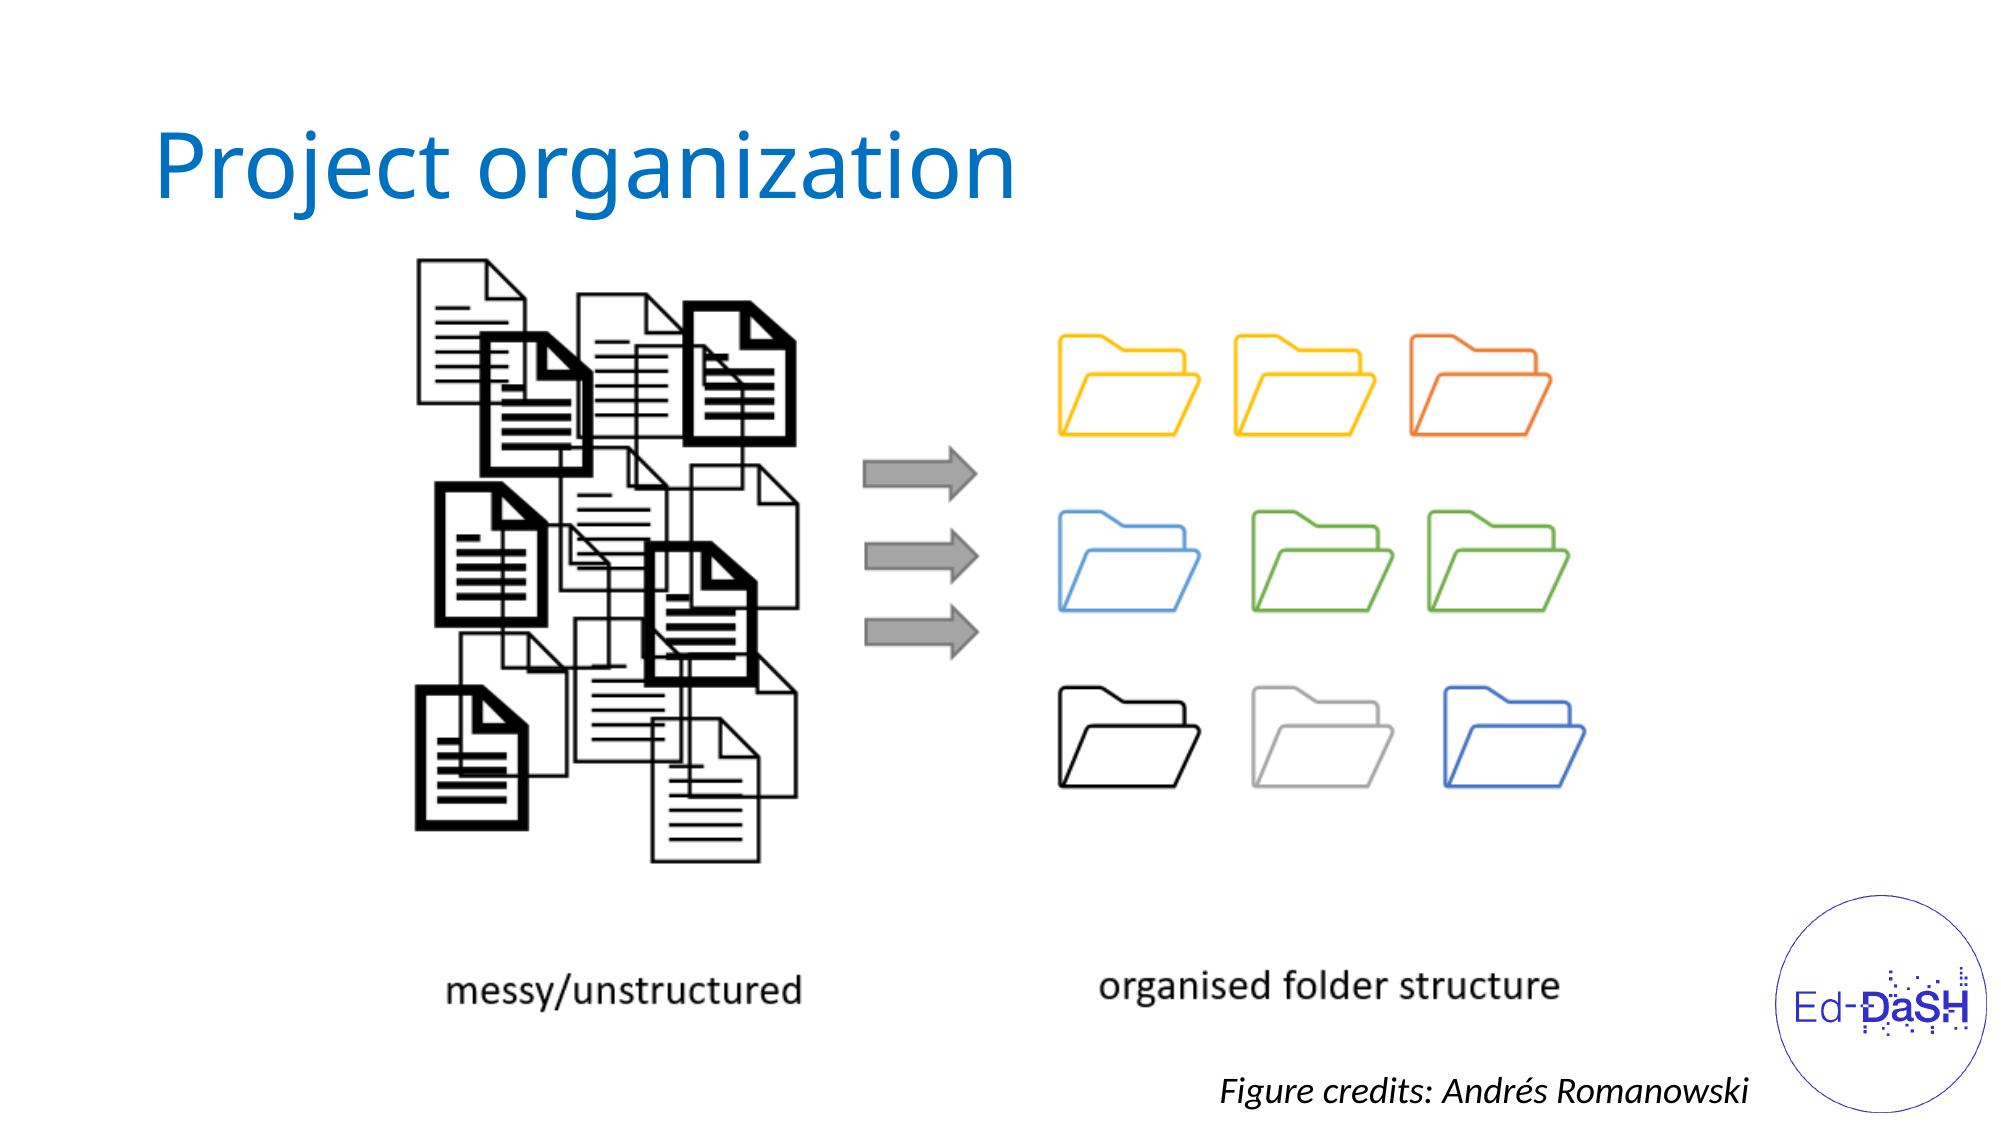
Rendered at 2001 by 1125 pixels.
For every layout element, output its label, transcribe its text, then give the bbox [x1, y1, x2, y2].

picture [1775, 895, 1987, 1113]
picture [378, 239, 1622, 1037]
text_box Figure credits: Andrés Romanowski [1204, 1036, 1776, 1119]
title Project organization [137, 59, 1863, 278]
